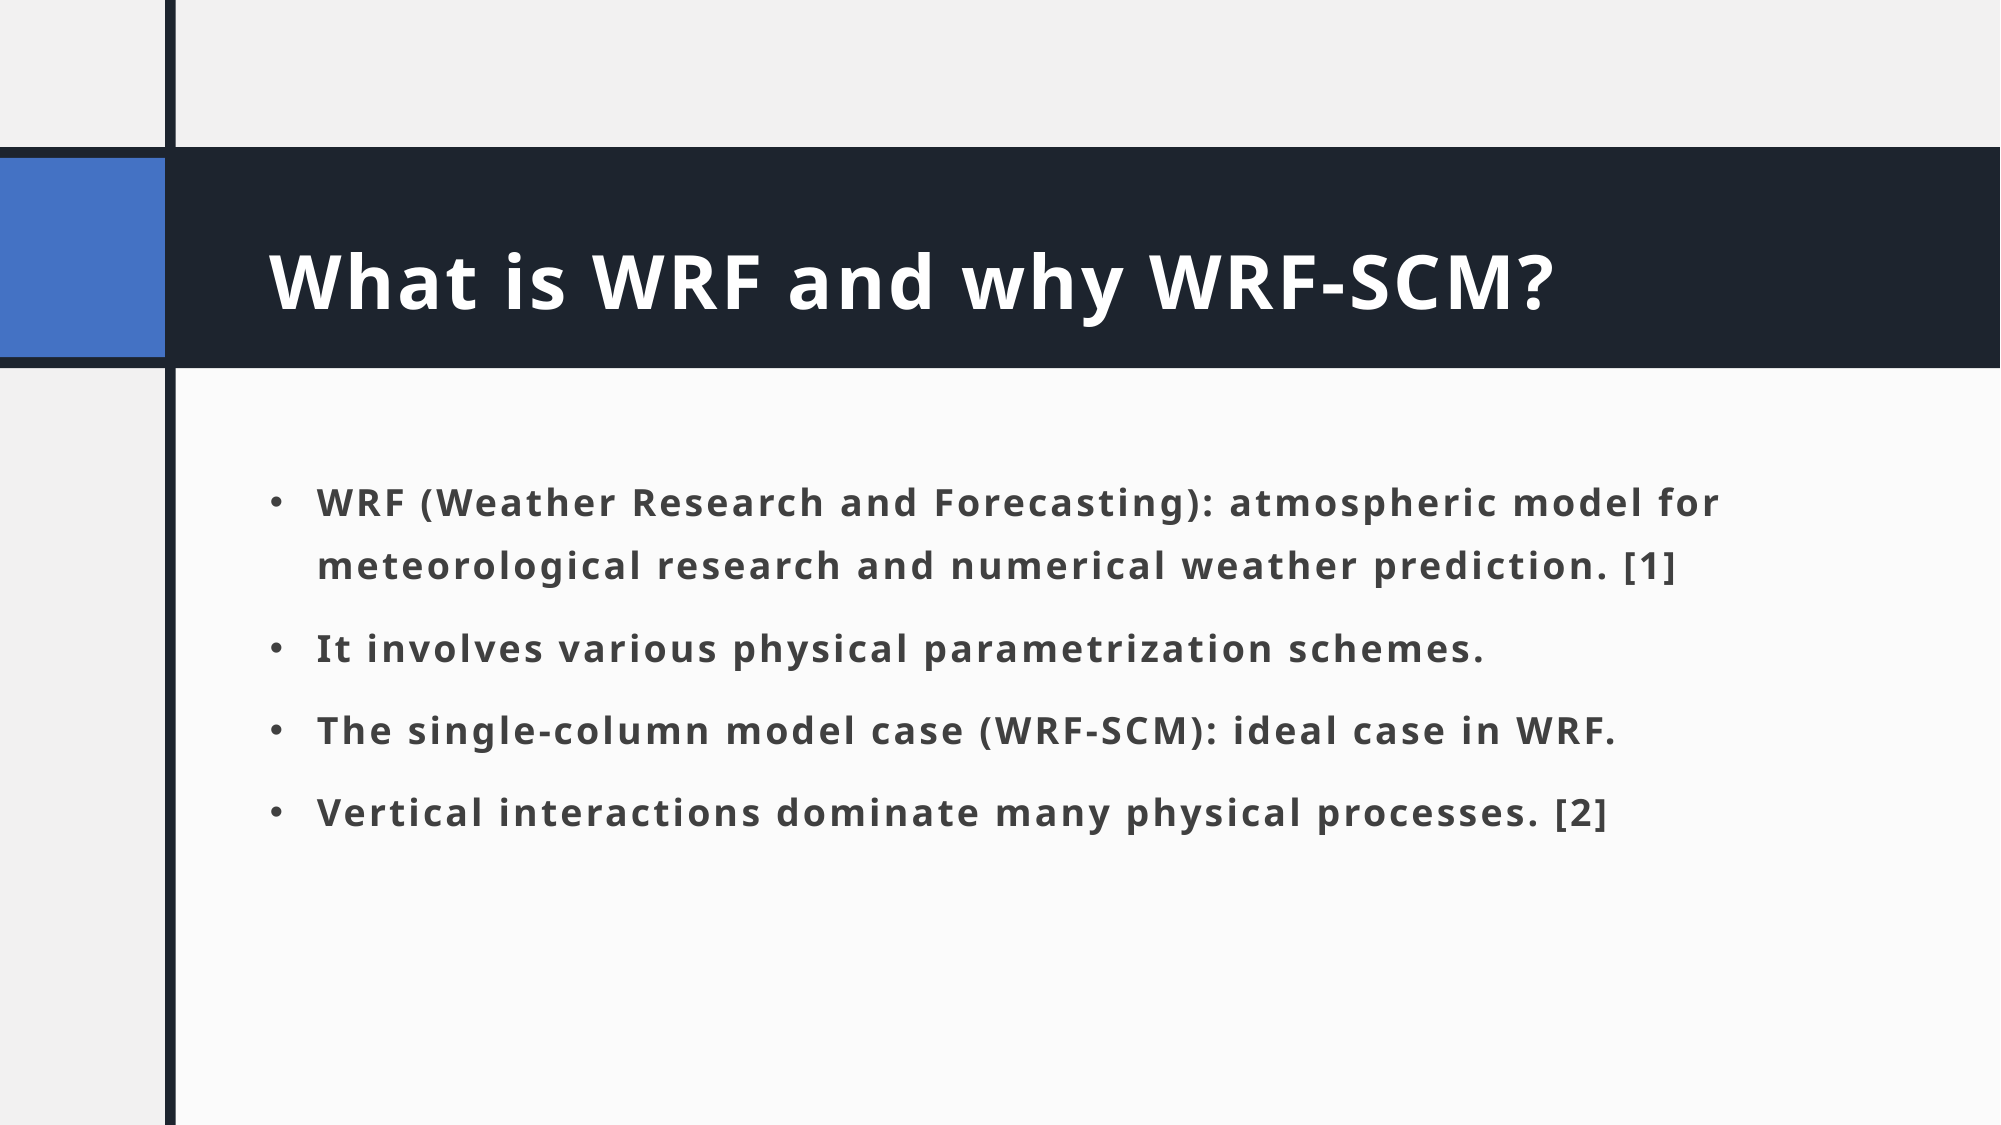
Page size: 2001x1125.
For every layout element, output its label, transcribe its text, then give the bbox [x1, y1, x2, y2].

text_box [177, 369, 2000, 1125]
text_box [0, 157, 164, 358]
text_box [0, 358, 164, 369]
text_box [0, 0, 164, 146]
text_box [0, 369, 164, 1125]
text_box [164, 0, 177, 1125]
title What is WRF and why WRF-SCM? [251, 171, 1895, 341]
text_box [0, 146, 164, 157]
text_box [177, 0, 2000, 146]
list WRF (Weather Research and Forecasting): atmospheric model for meteorological research and numerical weather prediction. [1] It involves various physical parametrization schemes. The single-column model case (WRF-SCM): ideal case in WRF. Vertical interactions dominate many physical processes. [2] [251, 443, 1882, 1006]
text_box [177, 146, 2000, 369]
